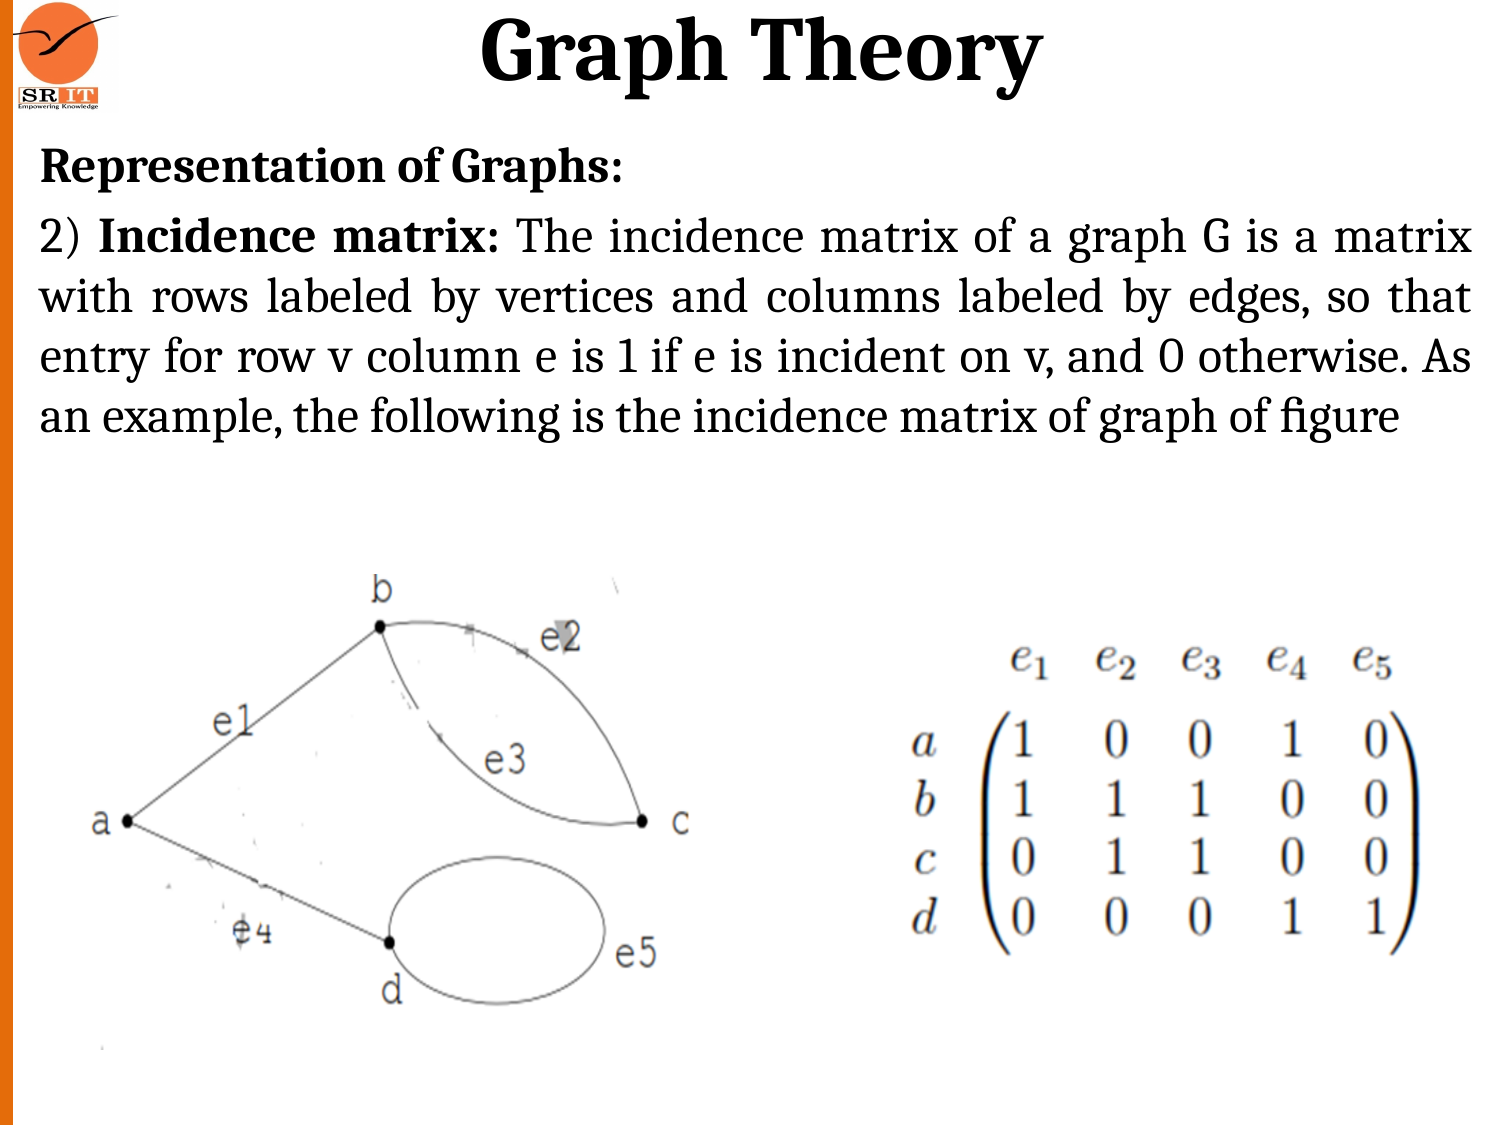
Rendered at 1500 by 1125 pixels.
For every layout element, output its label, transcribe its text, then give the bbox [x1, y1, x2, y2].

list Representation of Graphs: 2) Incidence matrix: The incidence matrix of a graph G is a matrix with rows labeled by vertices and columns labeled by edges, so that entry for row v column e is 1 if e is incident on v, and 0 otherwise. As an example, the following is the incidence matrix of graph of ﬁgure [24, 124, 1488, 1076]
picture [74, 574, 713, 1051]
picture [13, 0, 119, 113]
picture [887, 624, 1447, 1001]
title Graph Theory [24, 0, 1500, 88]
